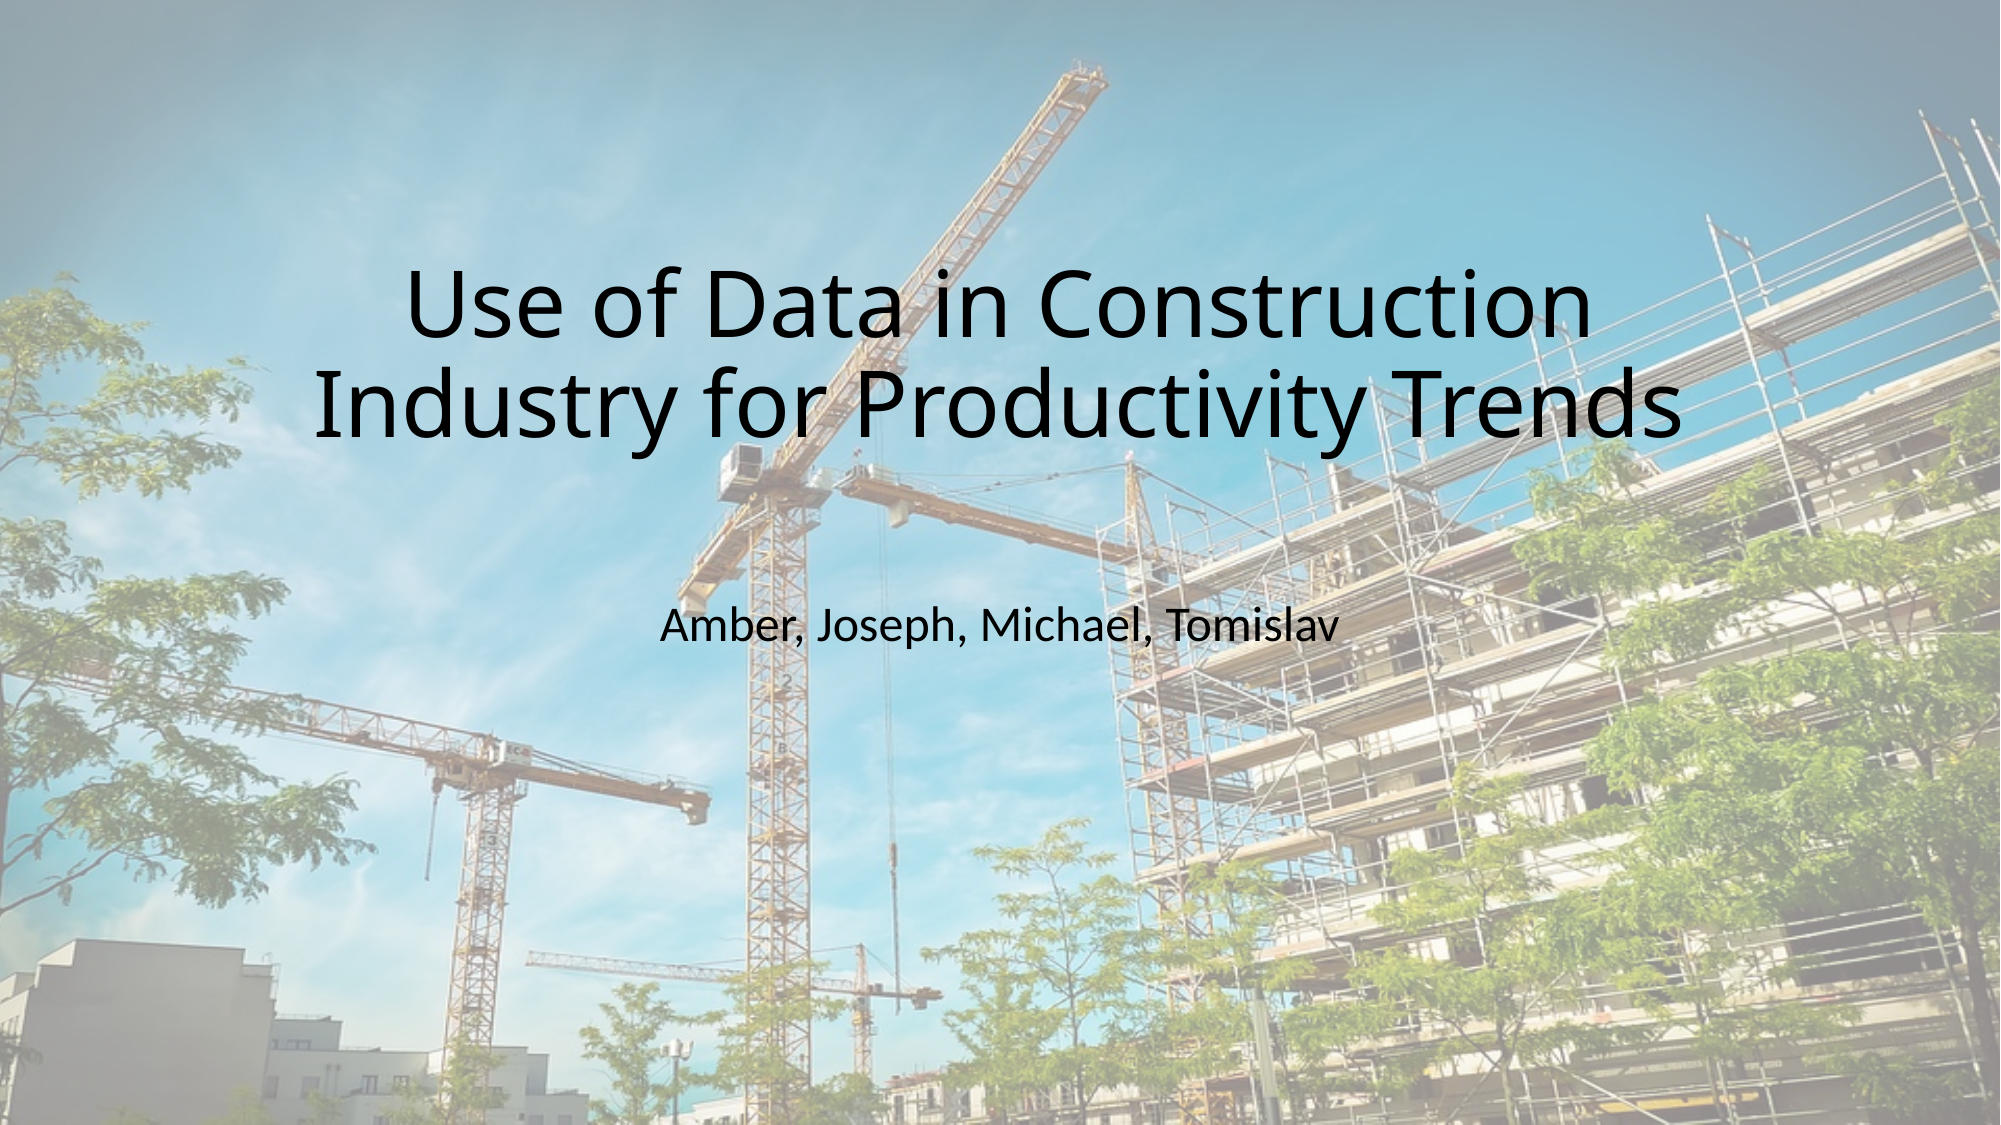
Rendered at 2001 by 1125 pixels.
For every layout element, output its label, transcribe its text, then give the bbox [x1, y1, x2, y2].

title Use of Data in Construction Industry for Productivity Trends [249, 184, 1750, 576]
subtitle Amber, Joseph, Michael, Tomislav [249, 590, 1750, 863]
